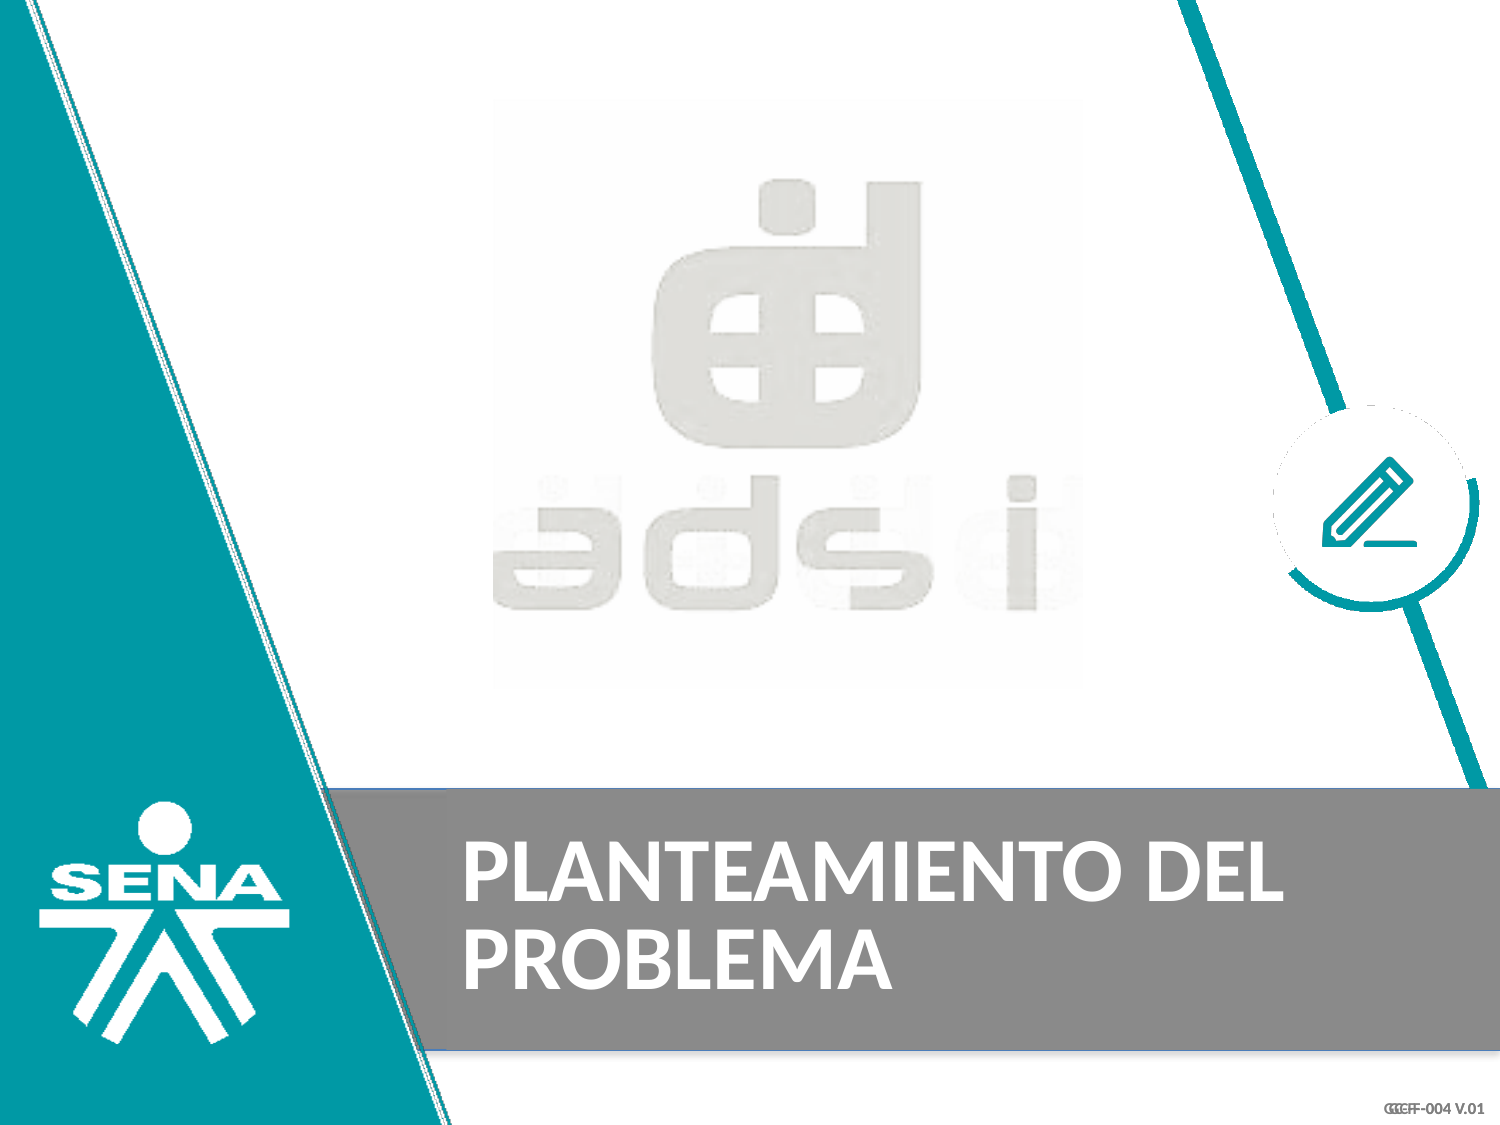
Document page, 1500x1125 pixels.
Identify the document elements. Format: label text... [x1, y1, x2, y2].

title PLANTEAMIENTO DEL PROBLEMA [446, 788, 1500, 1050]
picture [492, 99, 1083, 690]
text_box [0, 0, 1500, 1125]
